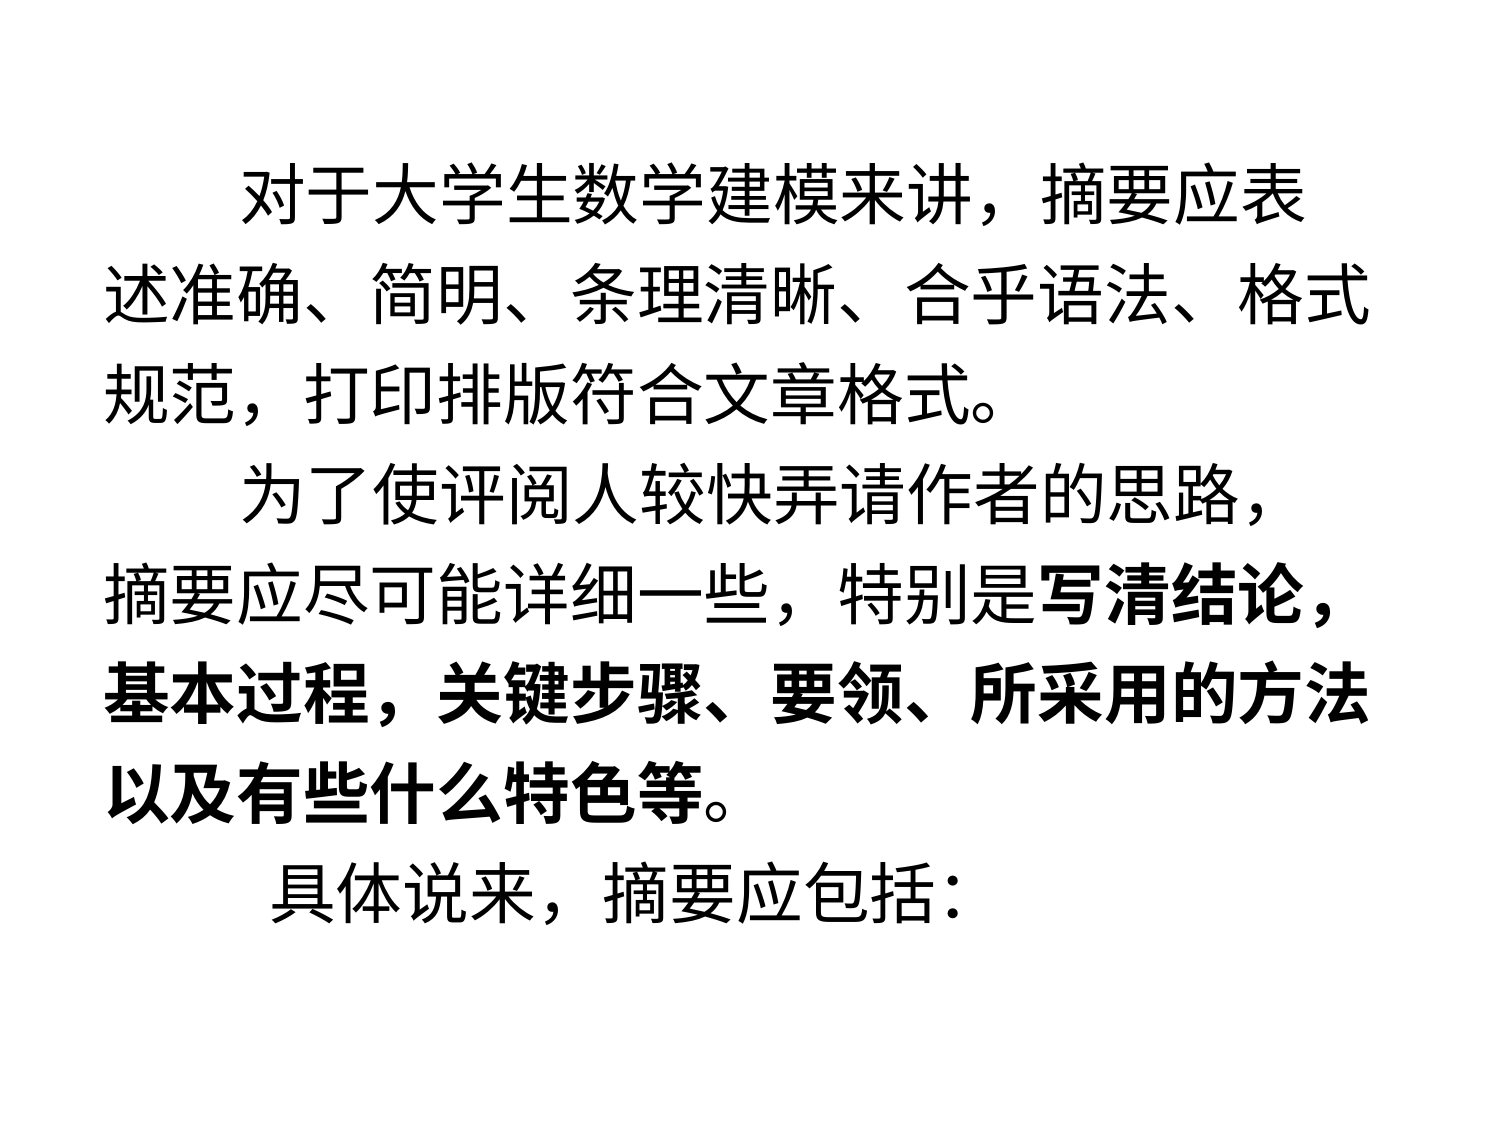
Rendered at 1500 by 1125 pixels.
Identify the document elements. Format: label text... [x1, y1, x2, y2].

text_box 对于大学生数学建模来讲，摘要应表述准确、简明、条理清晰、合乎语法、格式规范，打印排版符合文章格式。 为了使评阅人较快弄请作者的思路，摘要应尽可能详细一些，特别是写清结论，基本过程，关键步骤、要领、所采用的方法以及有些什么特色等。 具体说来，摘要应包括： [88, 125, 1388, 940]
